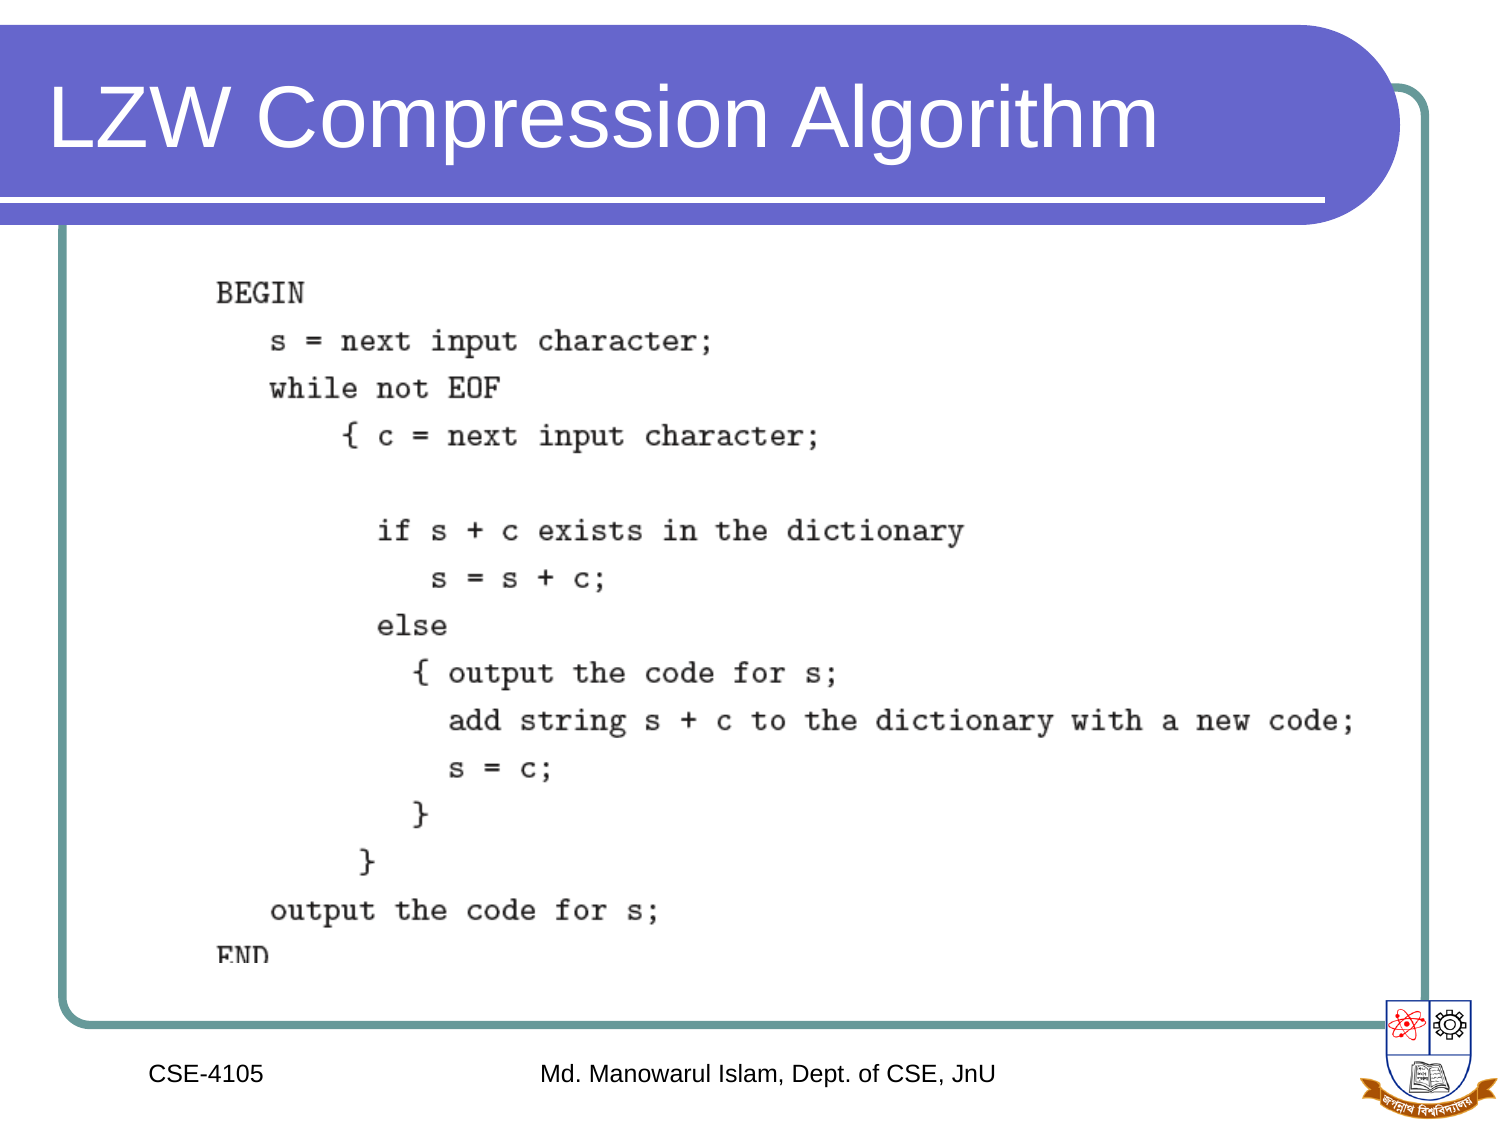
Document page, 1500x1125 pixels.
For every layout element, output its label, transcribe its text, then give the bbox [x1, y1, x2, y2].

picture [124, 262, 1363, 963]
picture [1360, 991, 1498, 1120]
title LZW Compression Algorithm [32, 37, 1347, 188]
